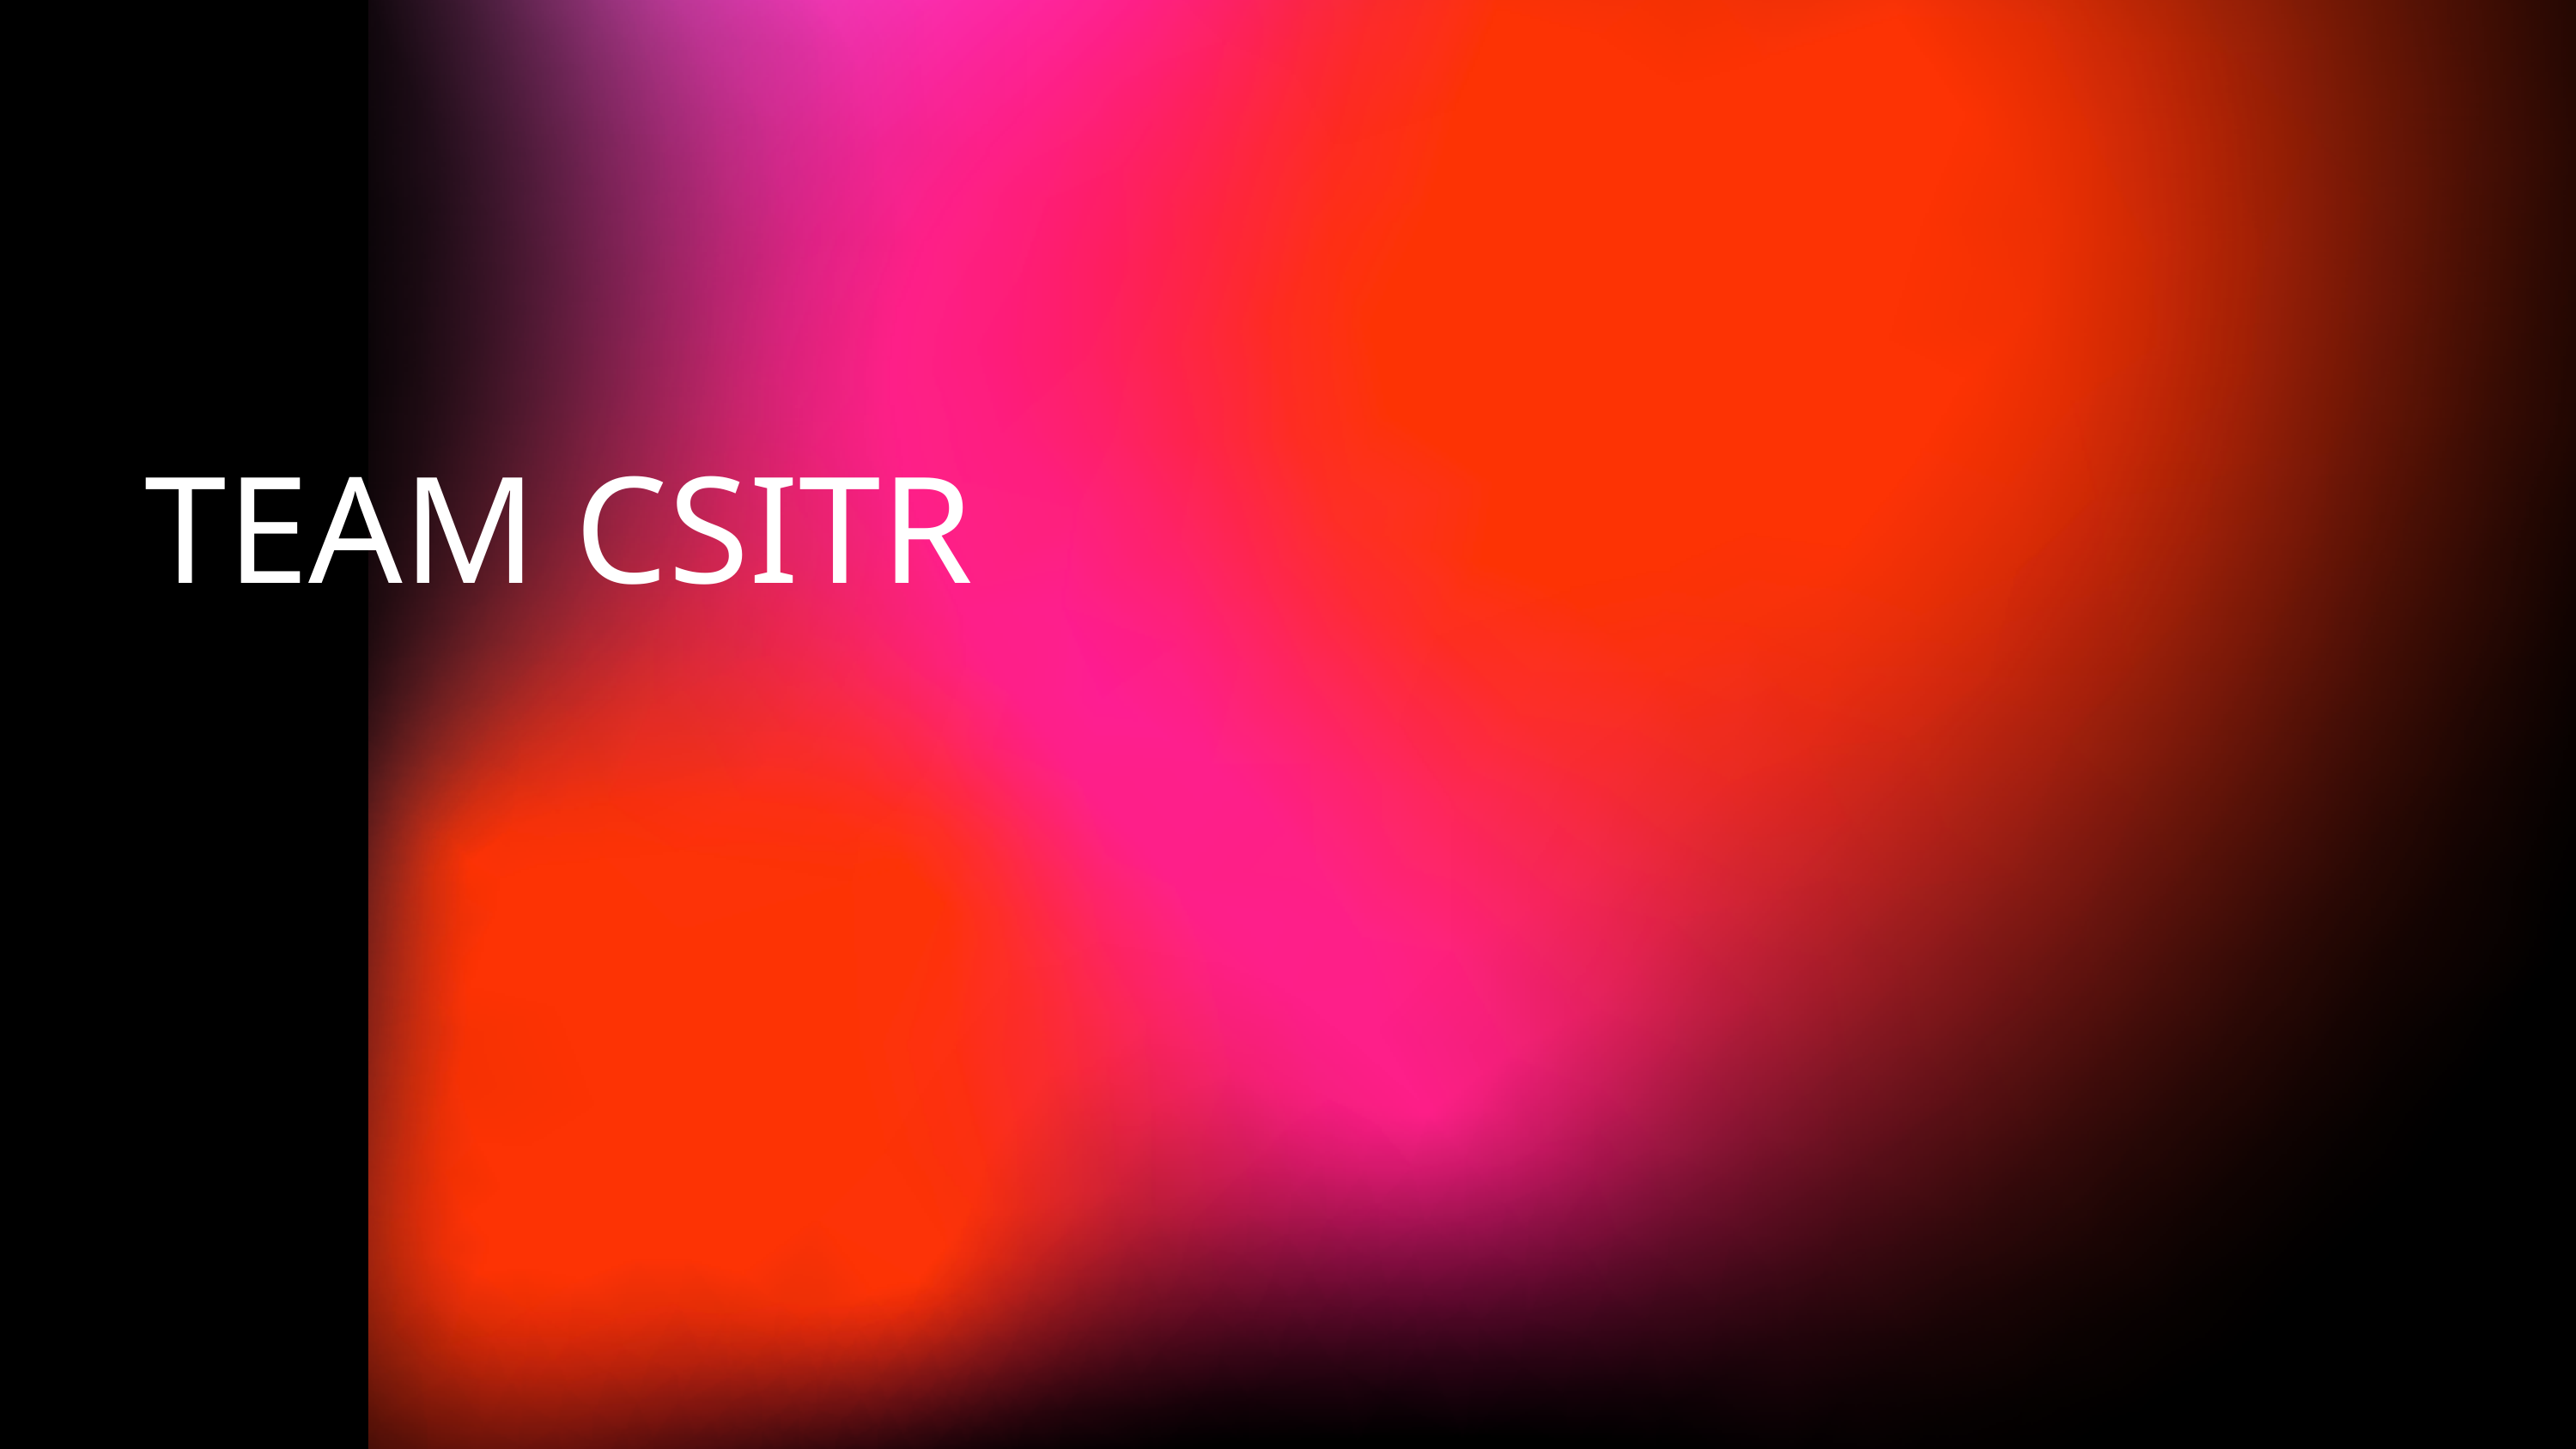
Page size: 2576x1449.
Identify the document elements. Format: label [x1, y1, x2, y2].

text_box [144, 283, 1994, 639]
text_box [368, 0, 2576, 1449]
